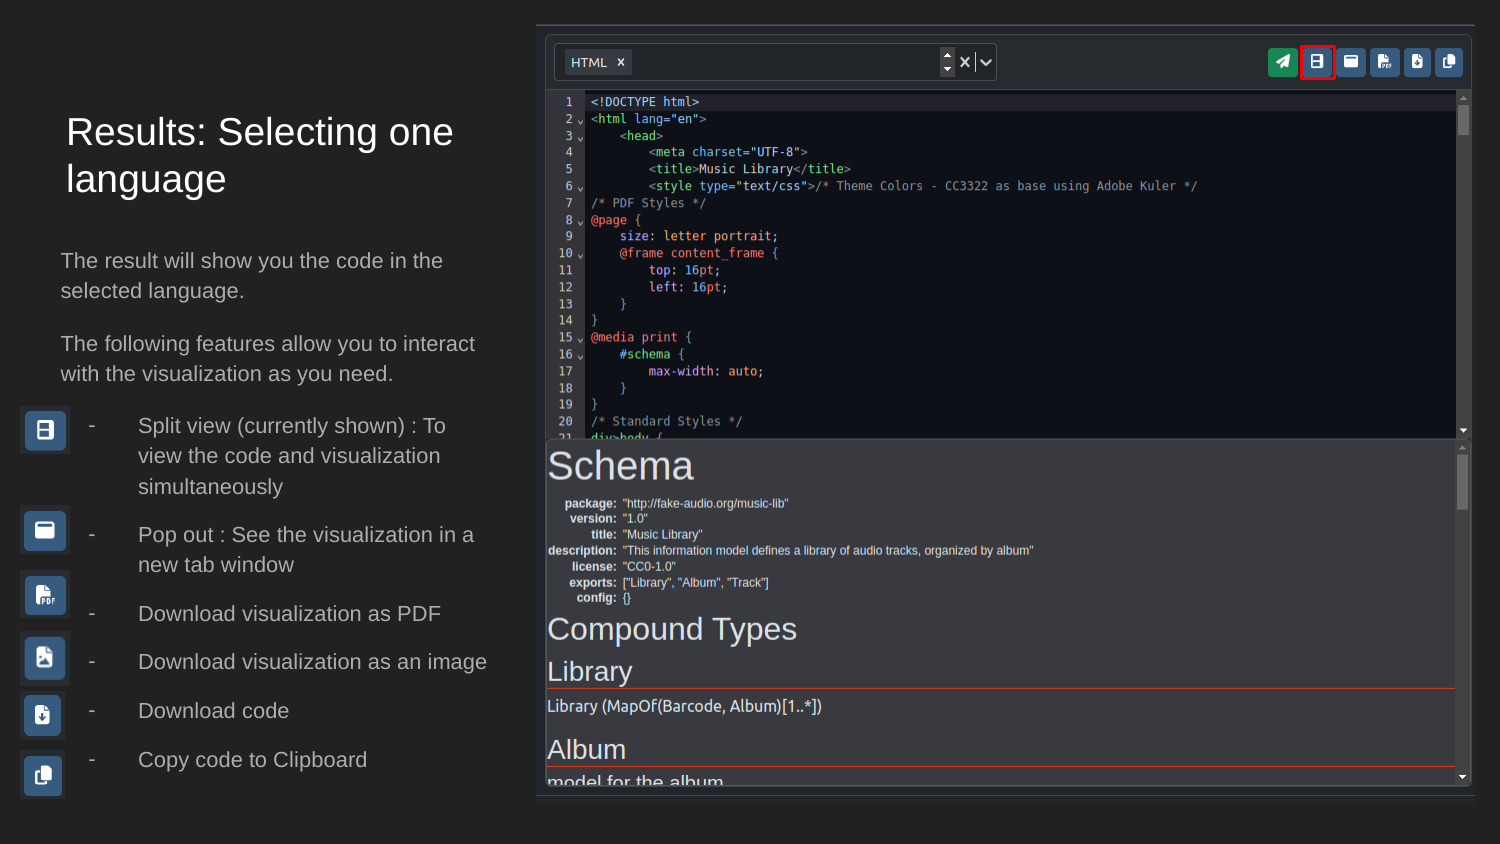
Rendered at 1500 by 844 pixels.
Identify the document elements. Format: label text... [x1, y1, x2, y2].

picture [20, 750, 66, 799]
picture [20, 406, 70, 454]
picture [20, 631, 70, 686]
picture [536, 24, 1476, 804]
picture [20, 505, 70, 554]
list The result will show you the code in the selected language. The following features allow you to interact with the visualization as you need. Split view (currently shown) : To view the code and visualization simultaneously Pop out : See the visualization in a new tab window Download visualization as PDF Download visualization as an image Download code Copy code to Clipboard [45, 227, 507, 796]
picture [20, 570, 70, 619]
picture [20, 691, 66, 740]
title Results: Selecting one language [51, 91, 512, 216]
